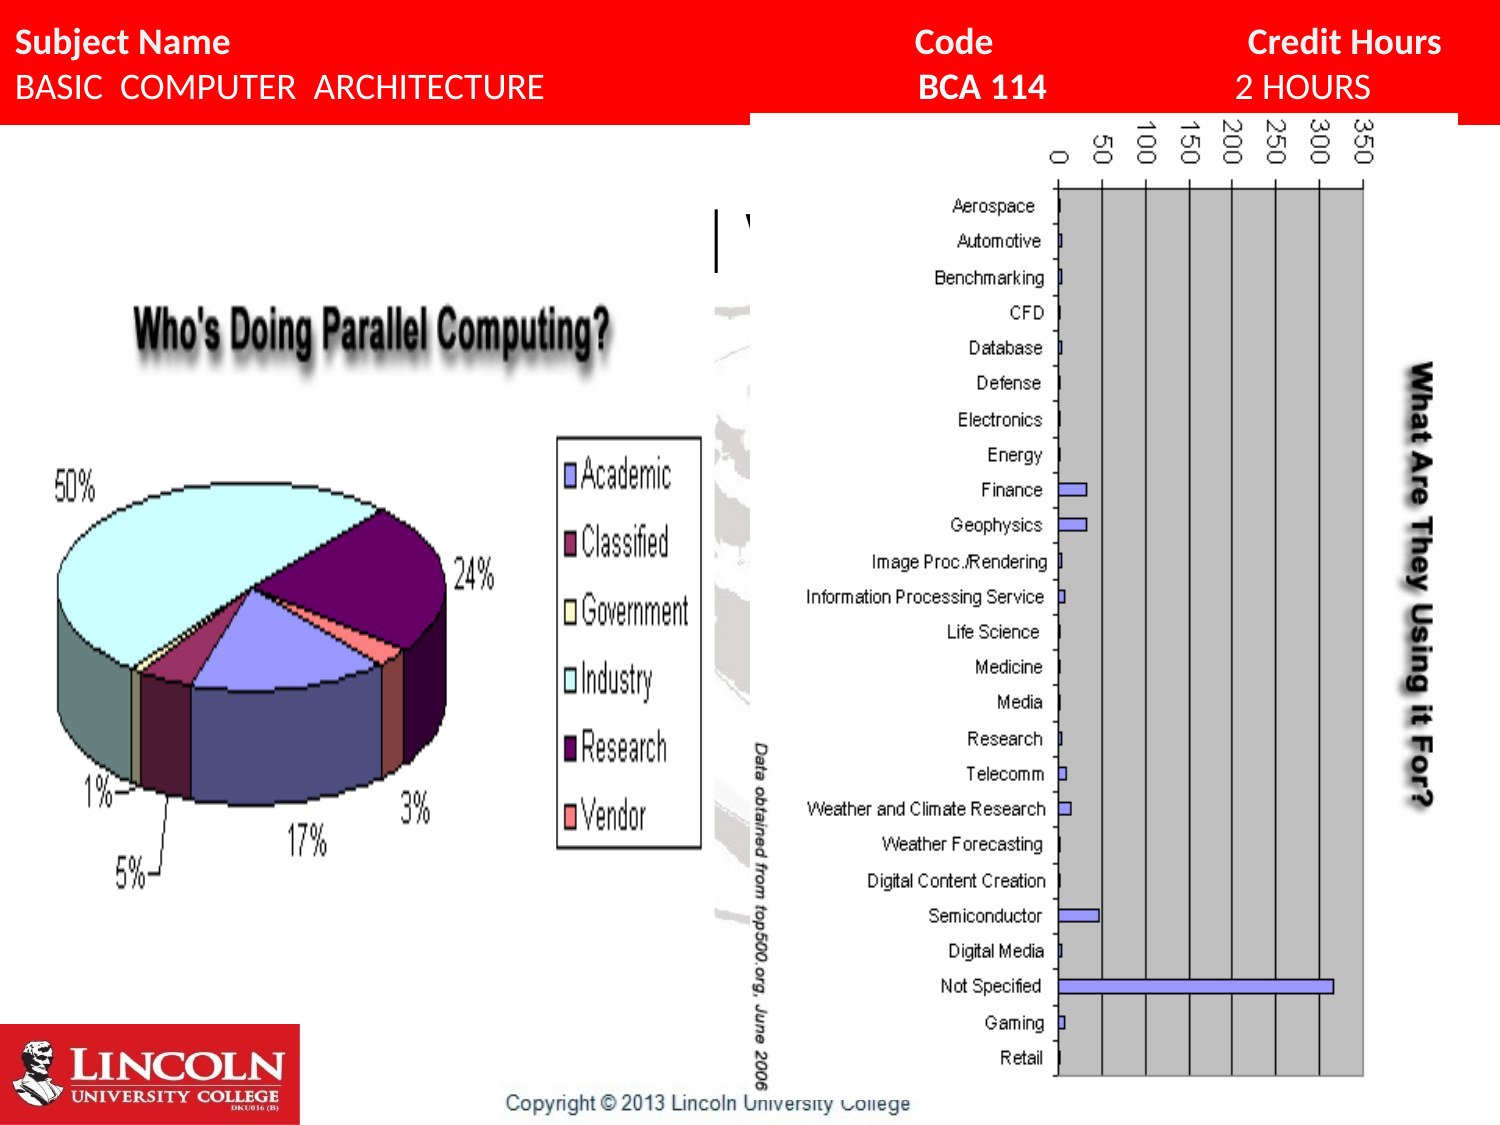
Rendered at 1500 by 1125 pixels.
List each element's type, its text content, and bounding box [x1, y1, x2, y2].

title Who and What? (2) [75, 174, 744, 363]
picture [29, 113, 1458, 1125]
picture [0, 1024, 300, 1125]
